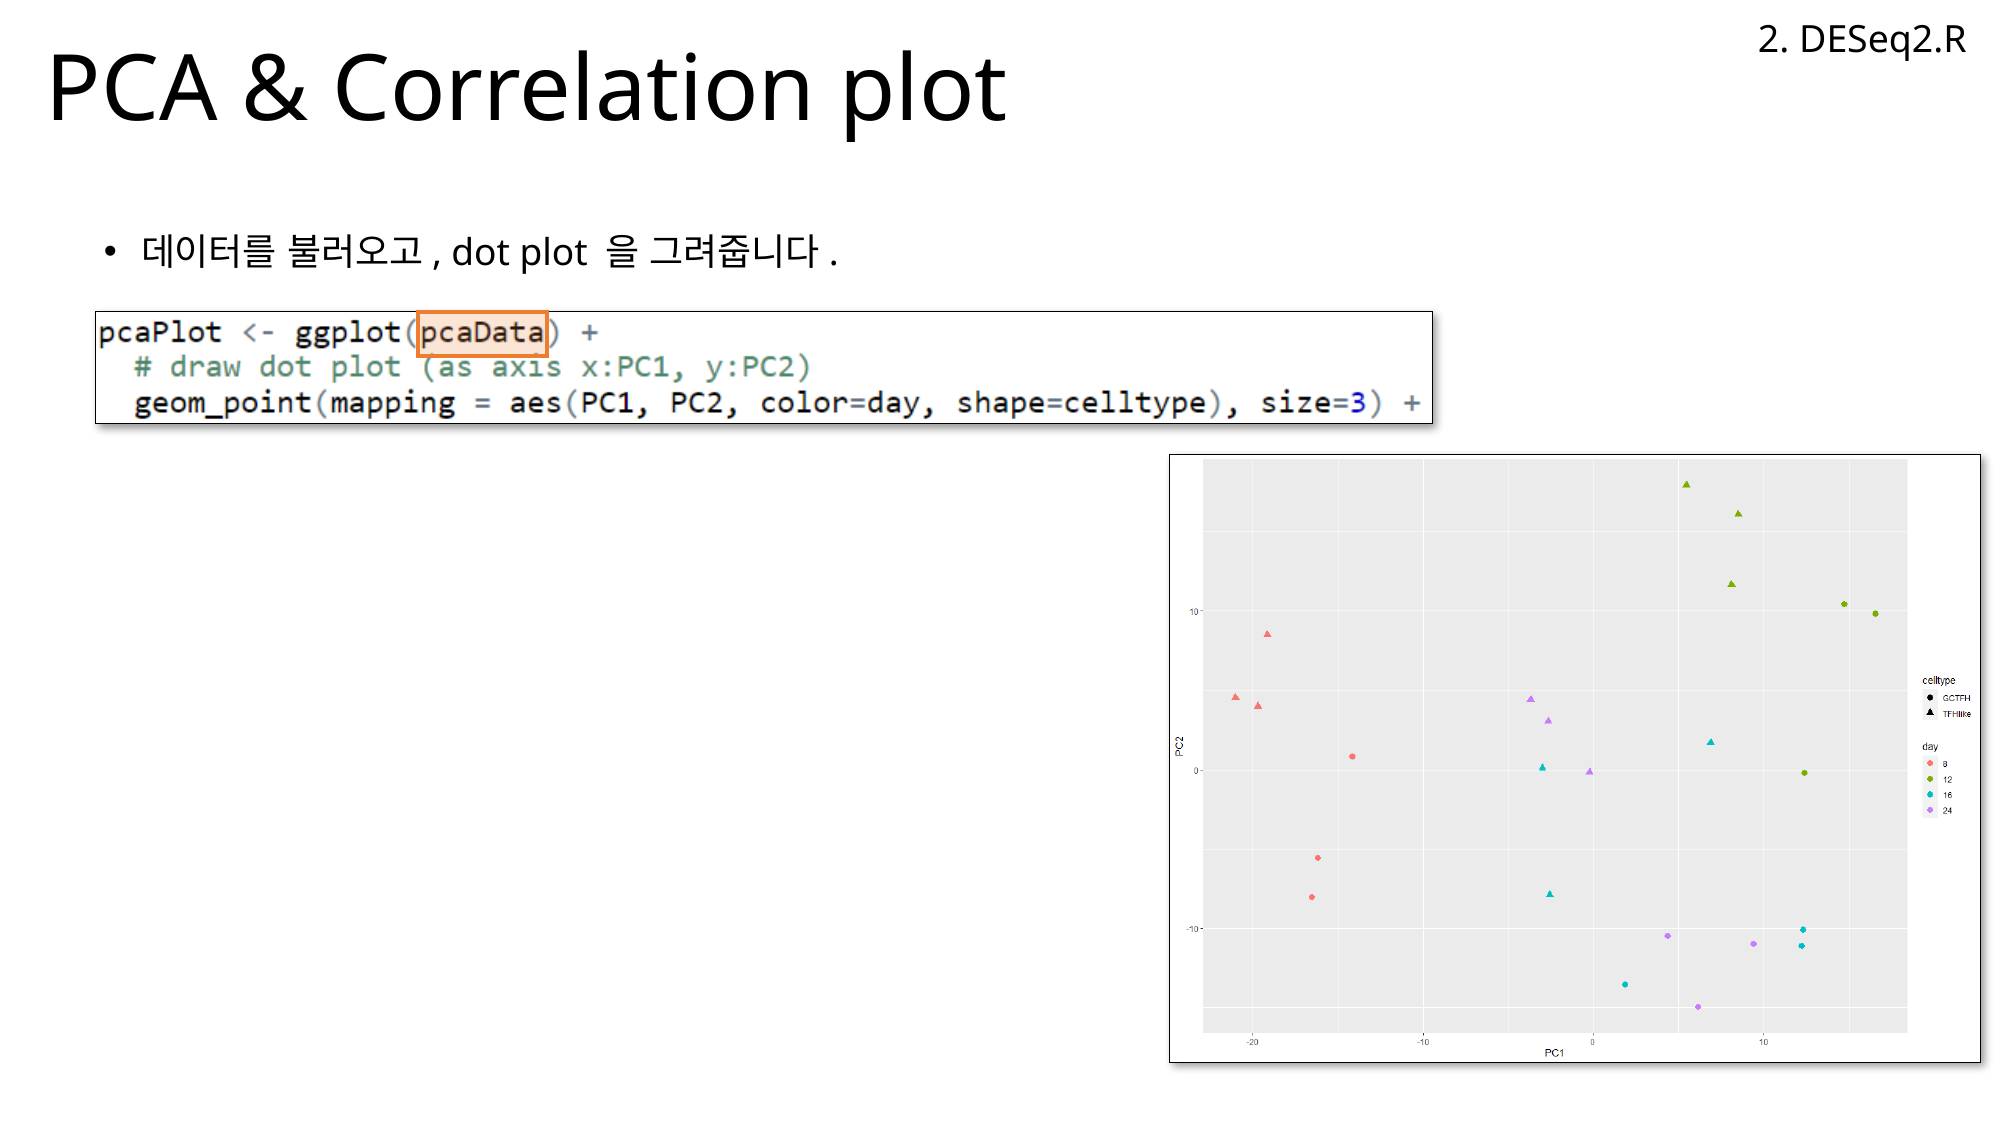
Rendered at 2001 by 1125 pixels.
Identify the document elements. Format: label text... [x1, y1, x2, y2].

picture [95, 311, 1433, 424]
list 데이터를 불러오고, dot plot 을 그려줍니다. [88, 207, 985, 281]
text_box 2. DESeq2.R [1743, 7, 1982, 68]
title PCA & Correlation plot [30, 26, 1756, 156]
picture [1169, 454, 1981, 1063]
